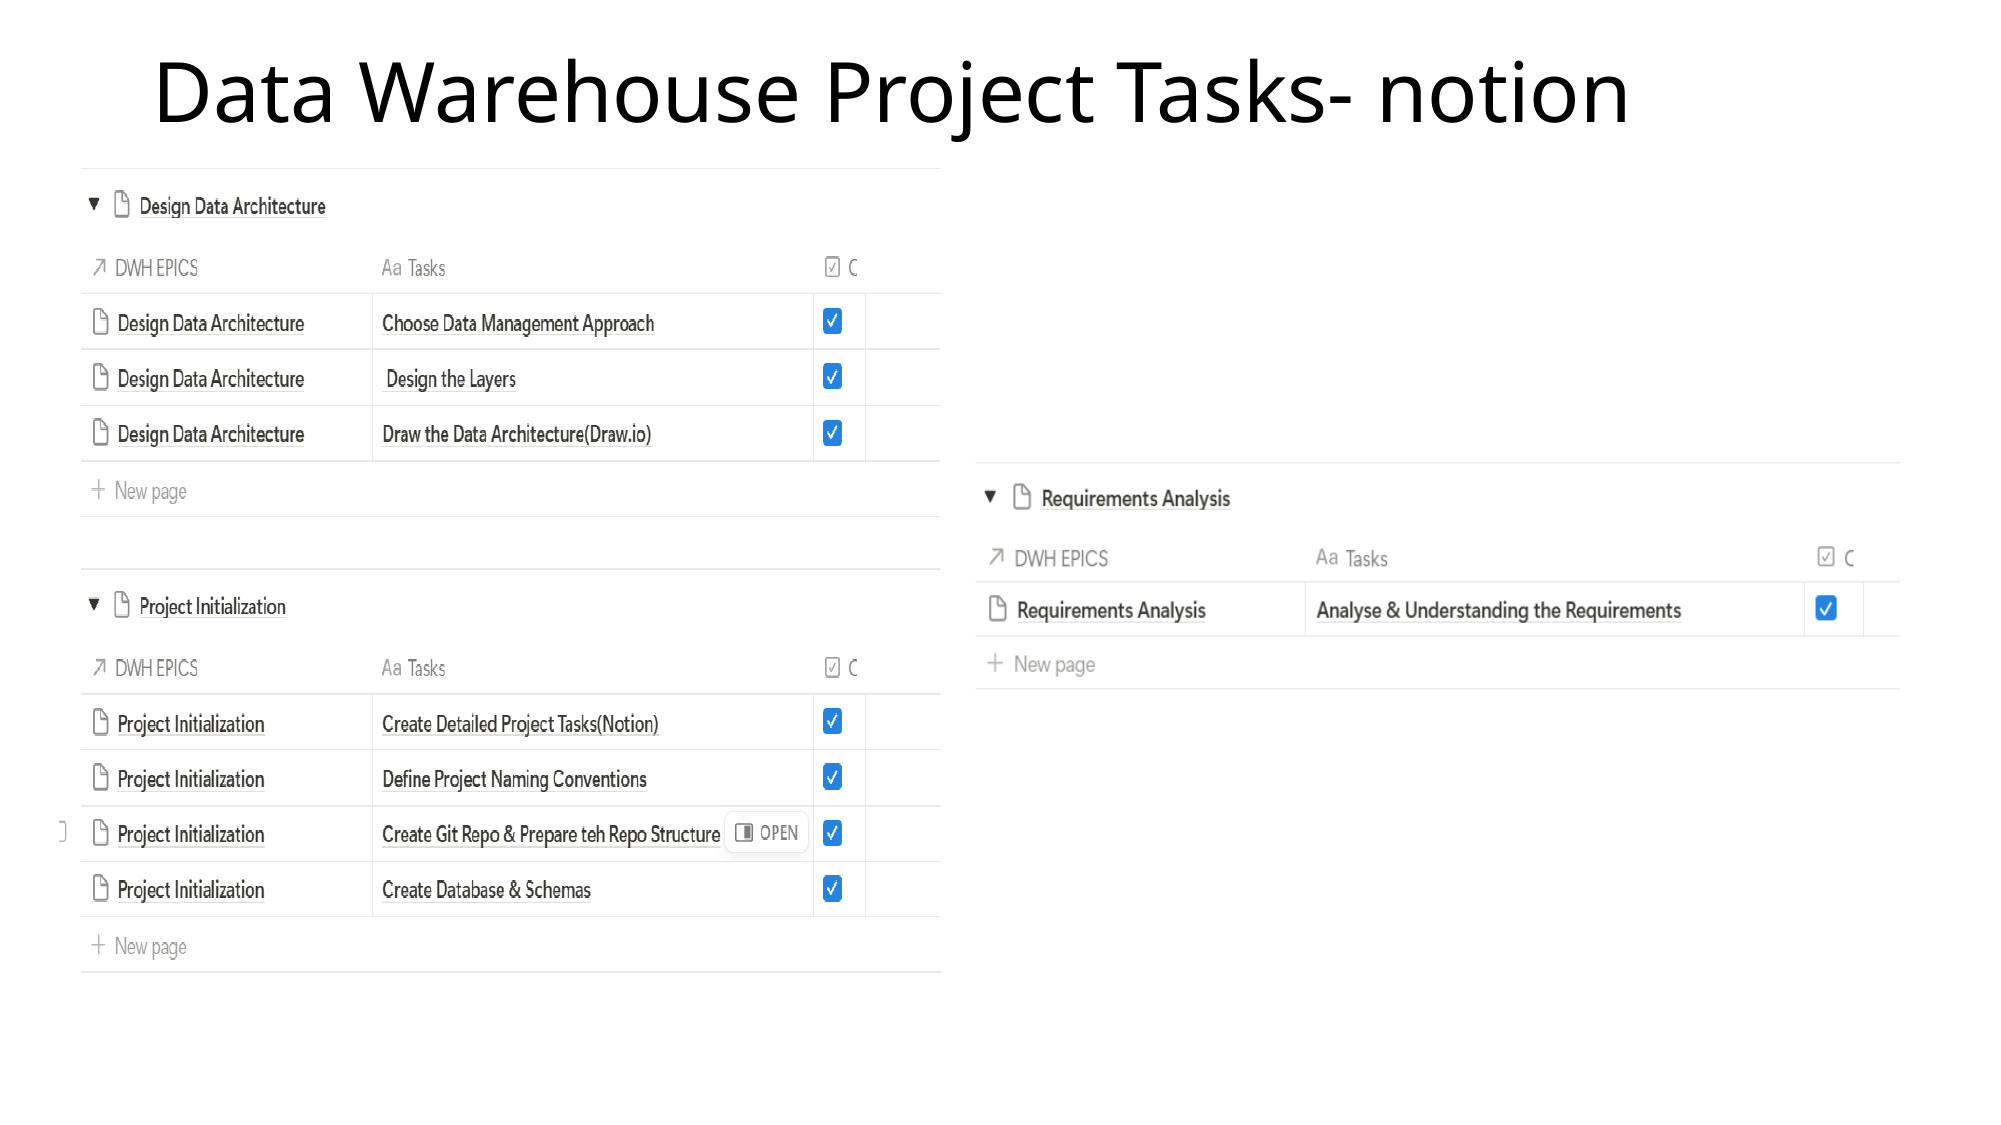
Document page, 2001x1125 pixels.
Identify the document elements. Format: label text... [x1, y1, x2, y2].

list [968, 461, 1900, 751]
picture [59, 154, 968, 1014]
title Data Warehouse Project Tasks- notion [137, 41, 1791, 149]
